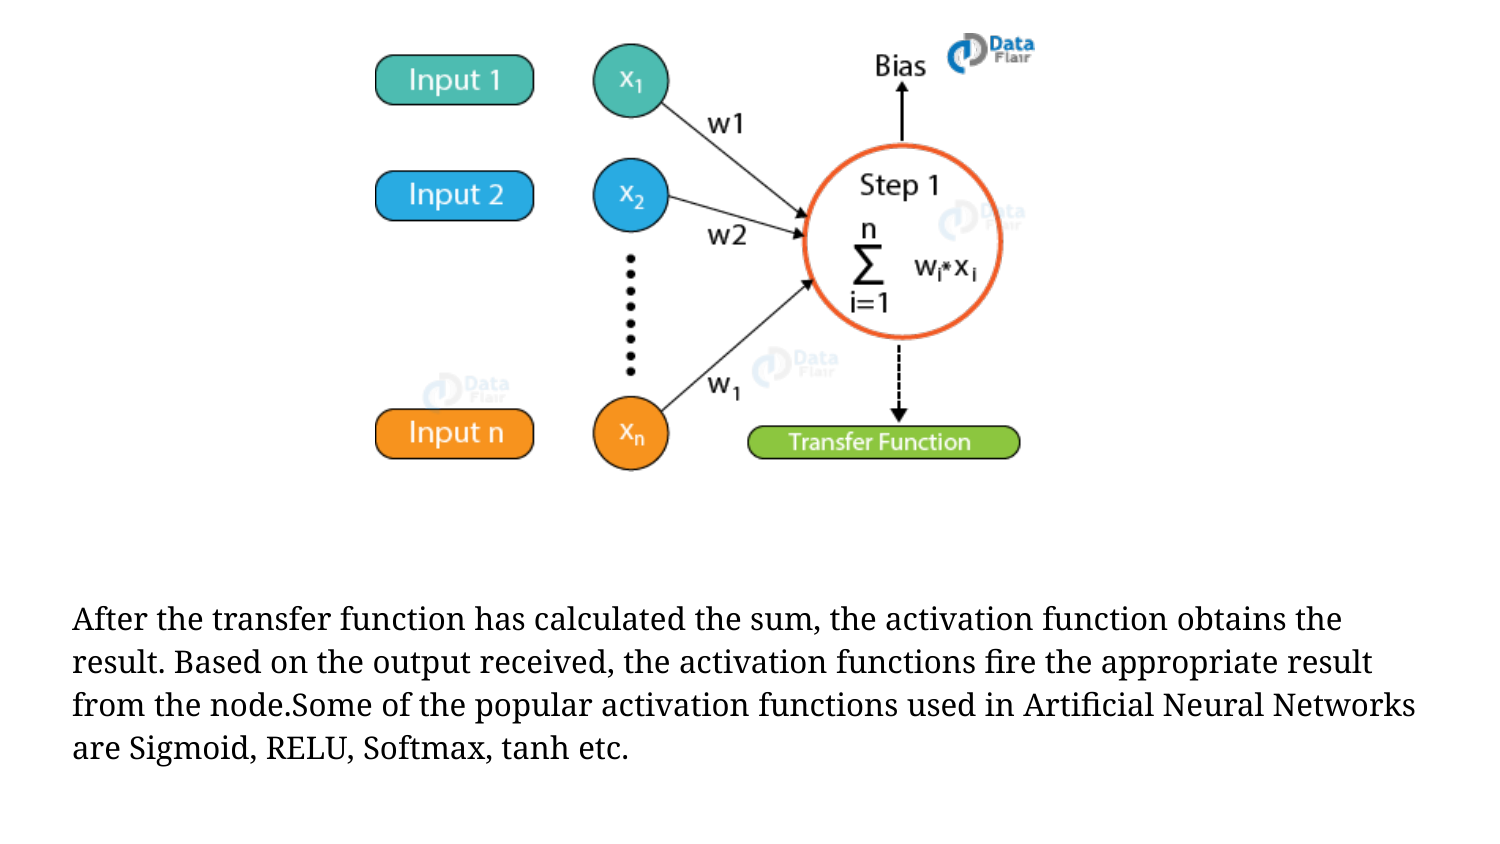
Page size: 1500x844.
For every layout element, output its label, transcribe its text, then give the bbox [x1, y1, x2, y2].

text_box After the transfer function has calculated the sum, the activation function obtains the result. Based on the output received, the activation functions fire the appropriate result from the node.Some of the popular activation functions used in Artificial Neural Networks are Sigmoid, RELU, Softmax, tanh etc. [56, 578, 1443, 781]
picture [375, 32, 1036, 472]
